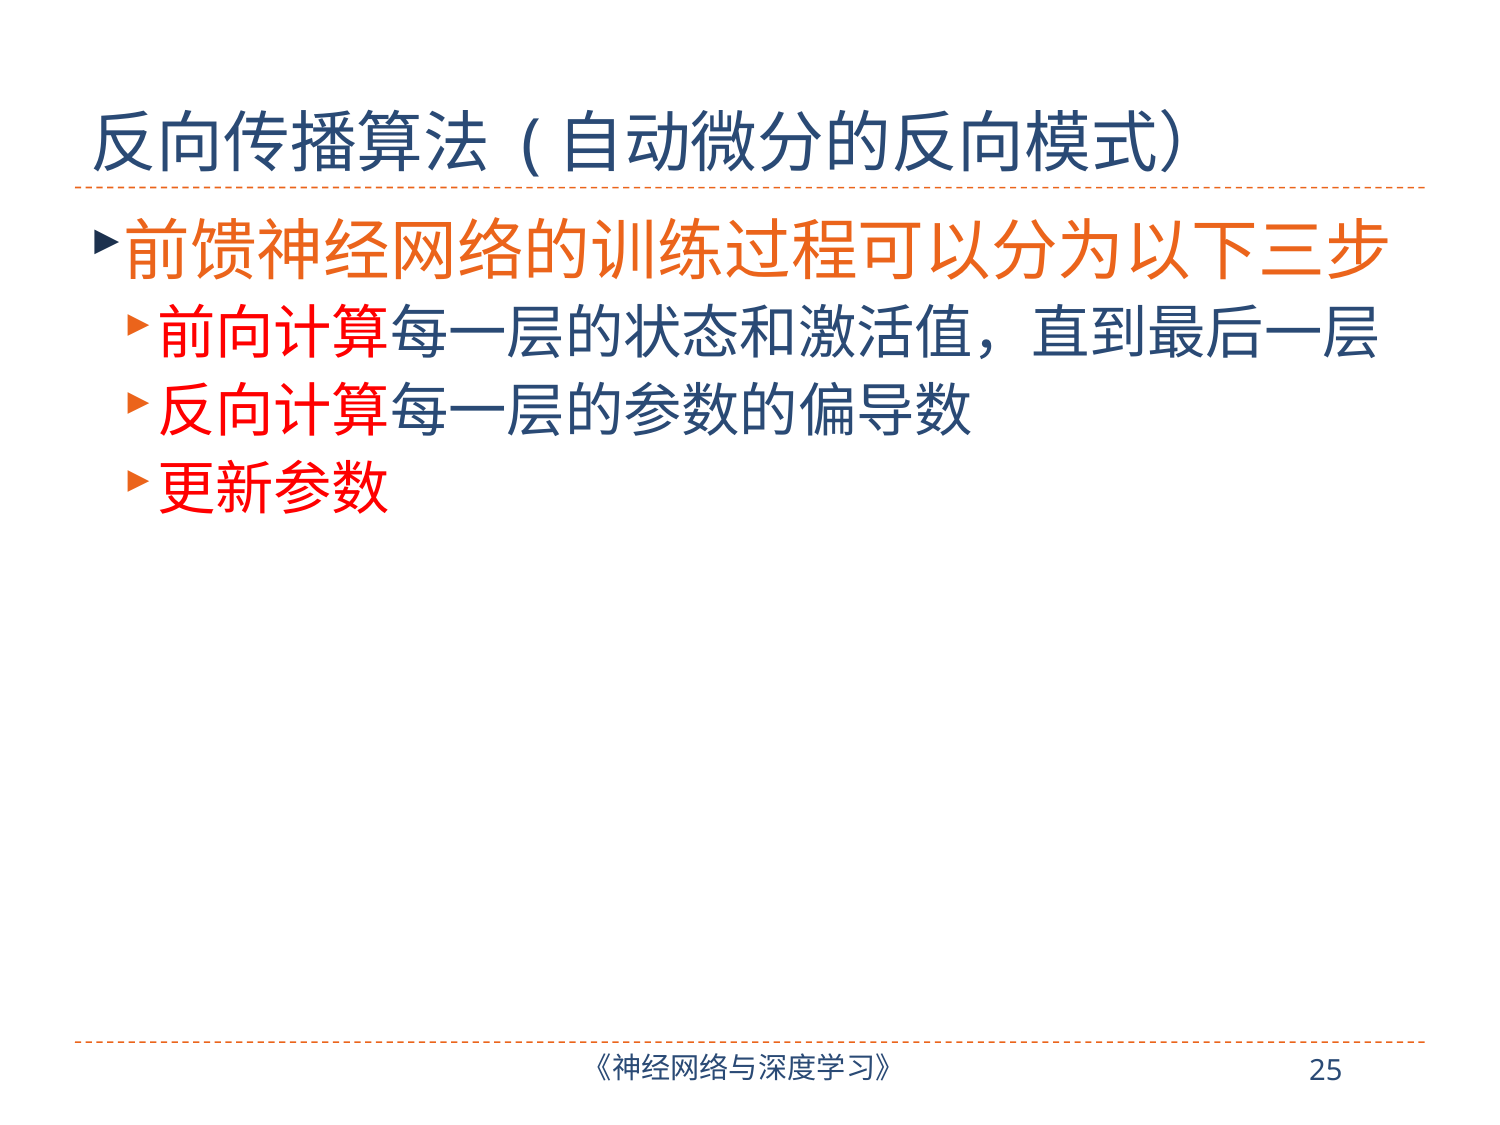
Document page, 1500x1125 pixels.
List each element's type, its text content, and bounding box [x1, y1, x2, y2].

title 反向传播算法 (自动微分的反向模式） [75, 24, 1425, 188]
list 前馈神经网络的训练过程可以分为以下三步 前向计算每一层的状态和激活值，直到最后一层 反向计算每一层的参数的偏导数 更新参数 [75, 200, 1425, 1010]
